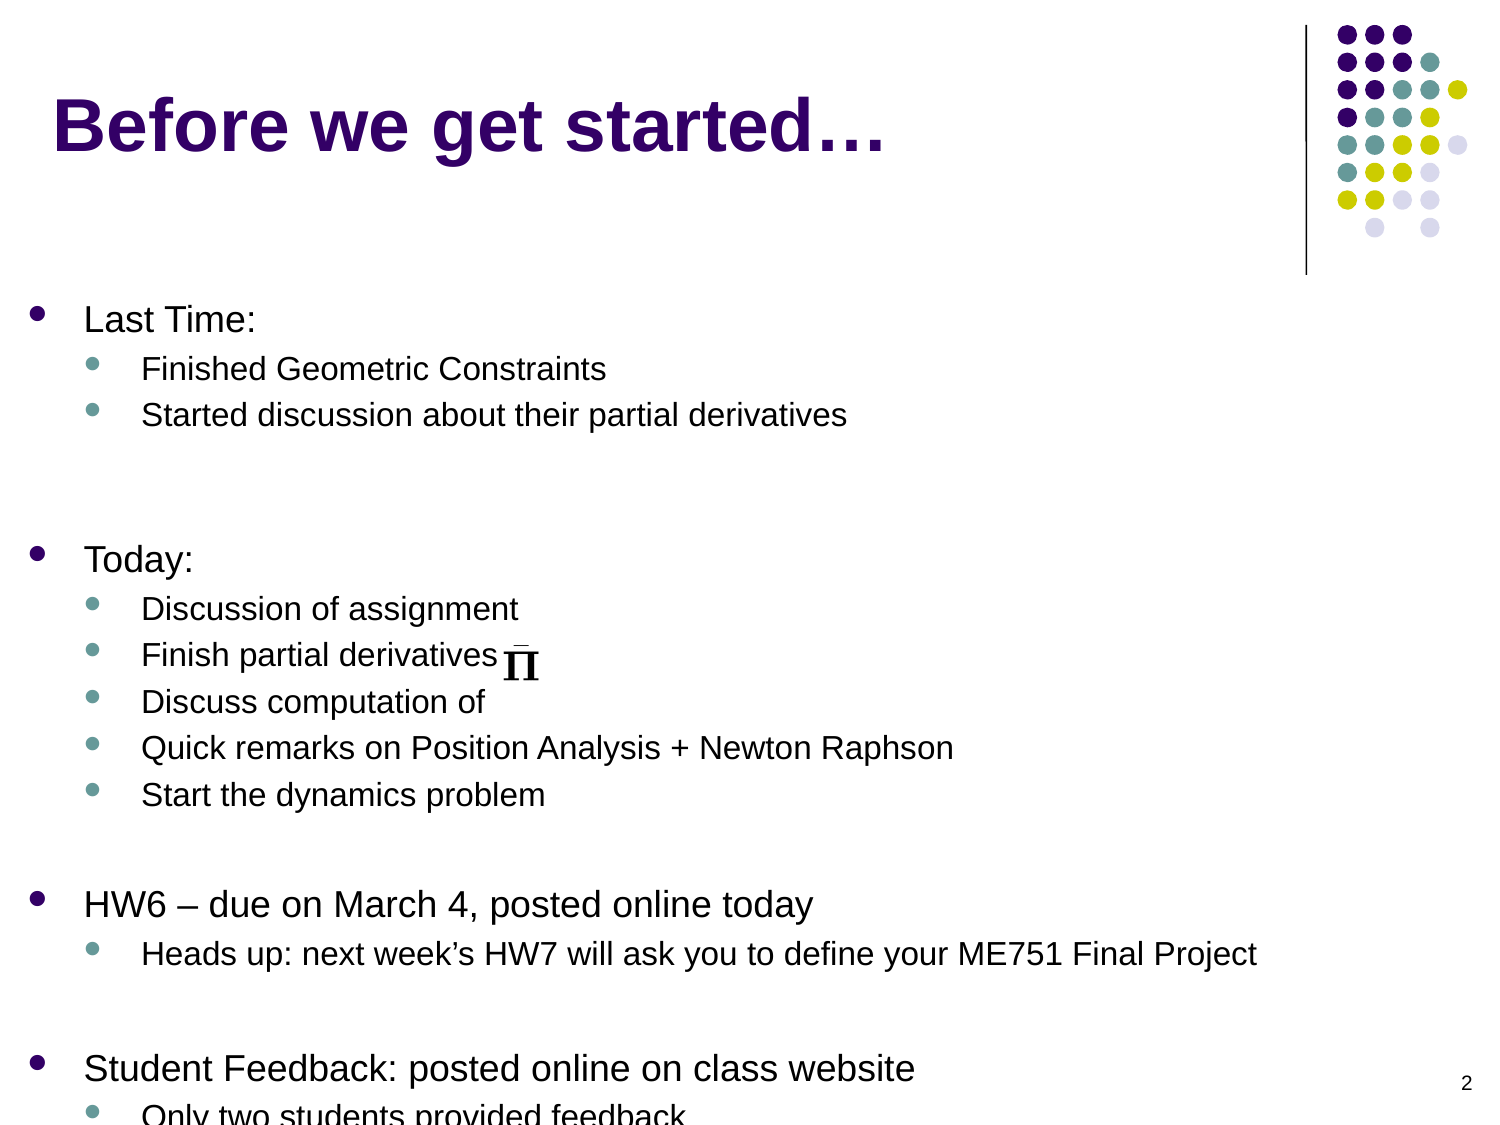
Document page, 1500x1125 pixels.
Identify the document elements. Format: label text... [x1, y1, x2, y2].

picture [503, 642, 542, 681]
slide_number 2 [1362, 1062, 1488, 1113]
list Last Time: Finished Geometric Constraints Started discussion about their partial derivatives Today: Discussion of assignment Finish partial derivatives Discuss computation of Quick remarks on Position Analysis + Newton Raphson Start the dynamics problem HW6 – due on March 4, posted online today Heads up: next week’s HW7 will ask you to define your ME751 Final Project Student Feedback: posted online on class website Only two students provided feedback [12, 287, 1488, 1088]
title Before we get started… [37, 62, 1276, 175]
